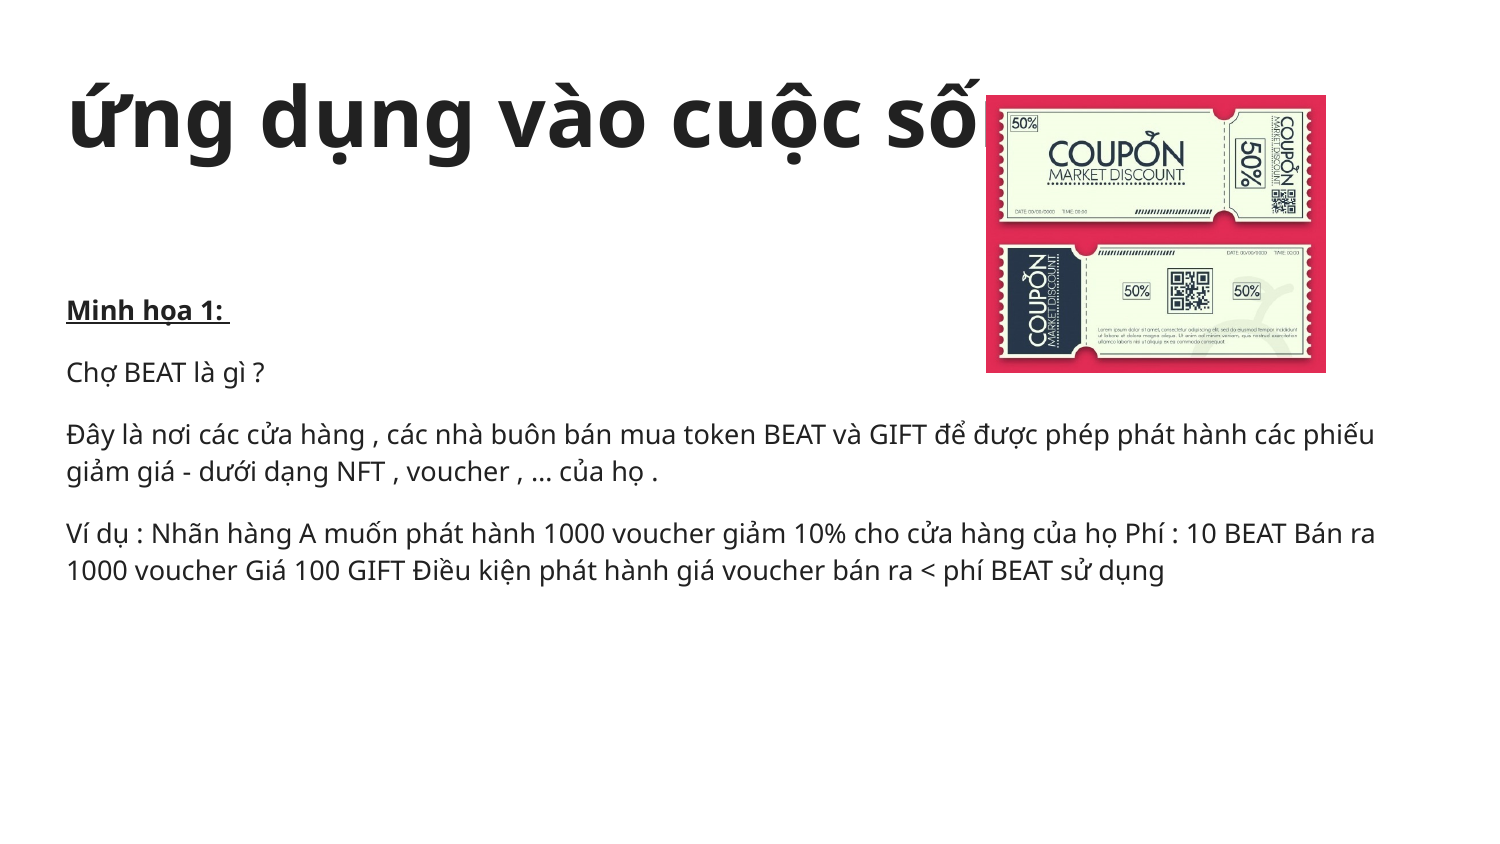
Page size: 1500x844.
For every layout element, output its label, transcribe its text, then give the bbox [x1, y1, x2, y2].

title ứng dụng vào cuộc sống [51, 48, 1449, 180]
picture [985, 95, 1327, 373]
list Minh họa 1: Chợ BEAT là gì ? Đây là nơi các cửa hàng , các nhà buôn bán mua token BEAT và GIFT để được phép phát hành các phiếu giảm giá - dưới dạng NFT , voucher , … của họ . Ví dụ : Nhãn hàng A muốn phát hành 1000 voucher giảm 10% cho cửa hàng của họ Phí : 10 BEAT Bán ra 1000 voucher Giá 100 GIFT Điều kiện phát hành giá voucher bán ra < phí BEAT sử dụng [51, 273, 1449, 750]
